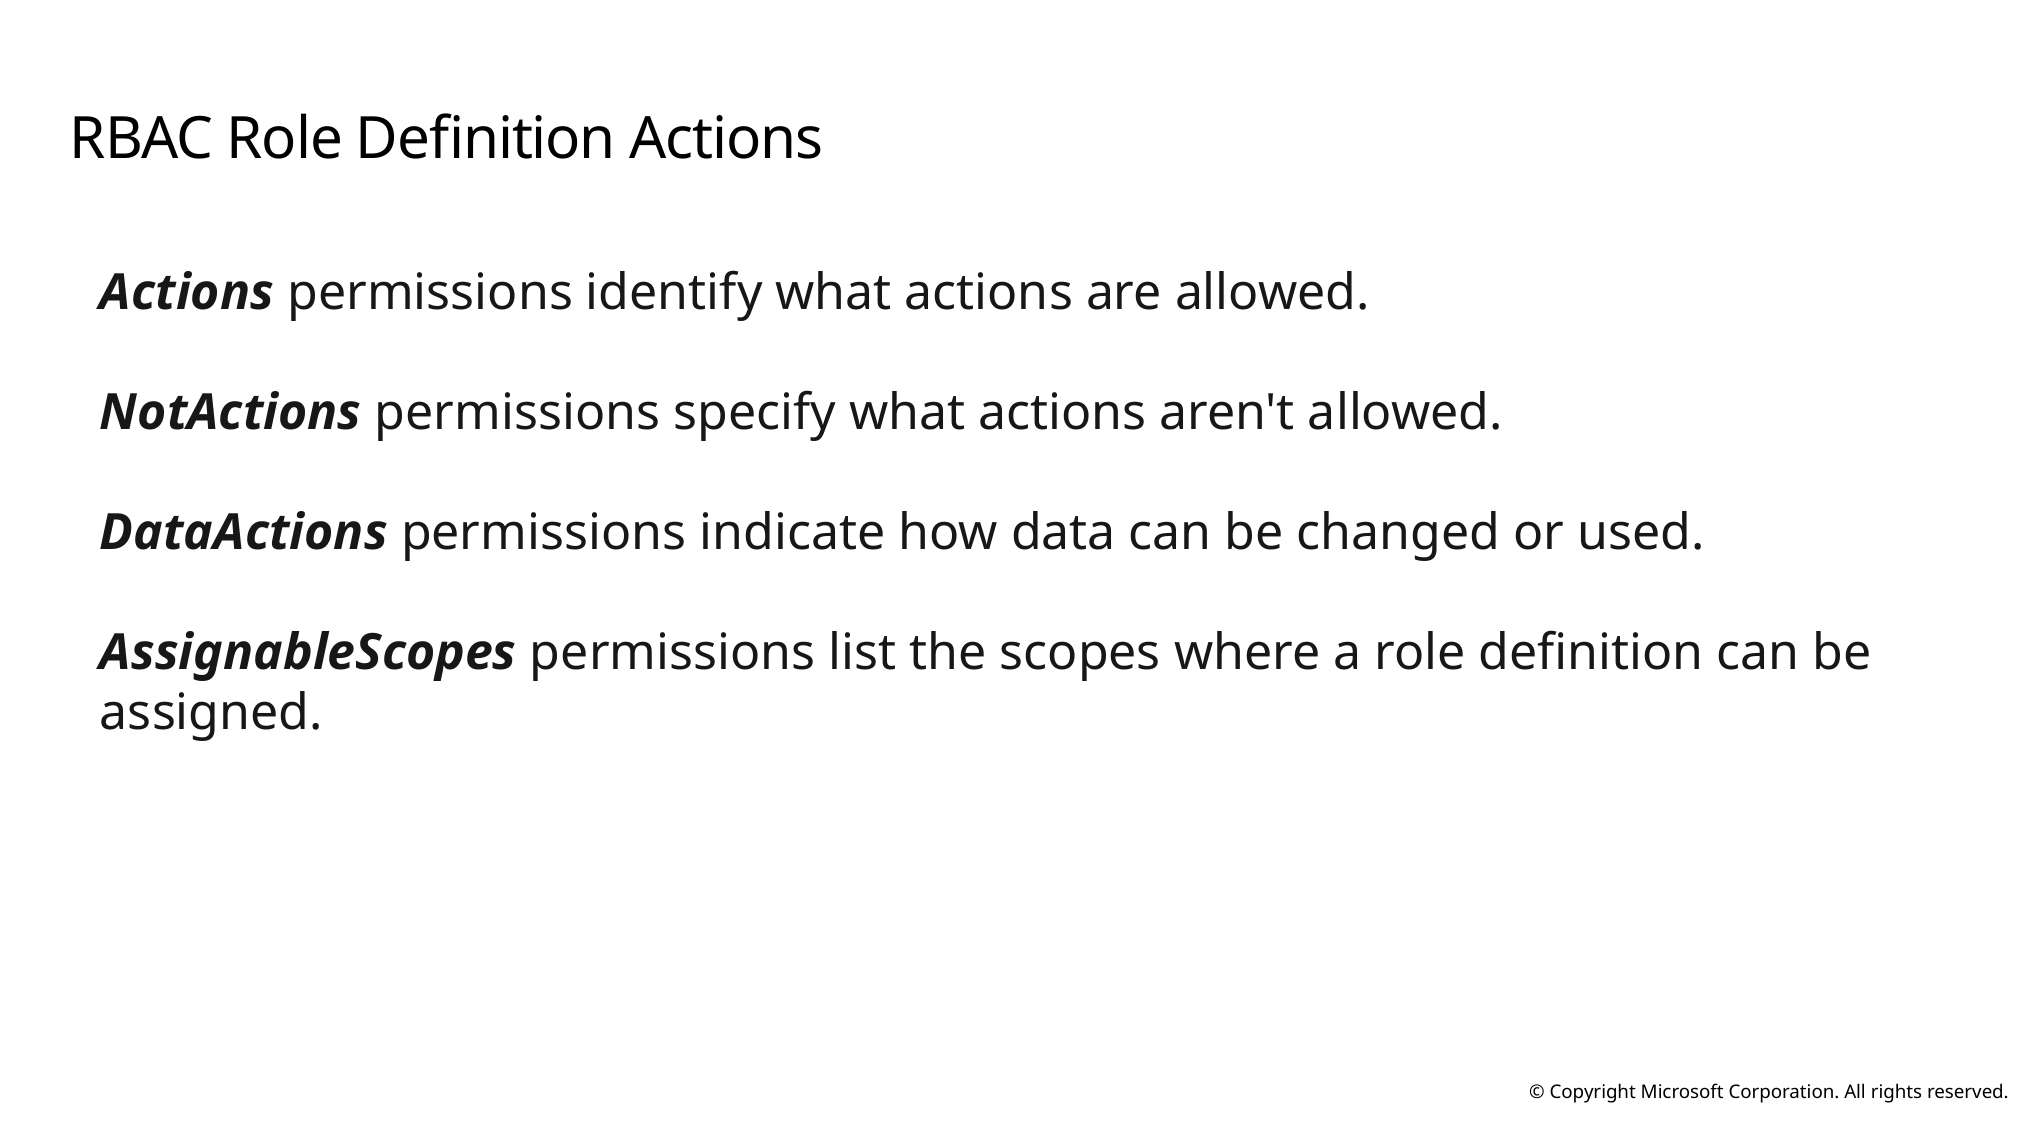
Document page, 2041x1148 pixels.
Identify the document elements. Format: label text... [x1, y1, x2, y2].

title RBAC Role Definition Actions [70, 103, 1969, 172]
text_box Actions permissions identify what actions are allowed. NotActions permissions specify what actions aren't allowed. DataActions permissions indicate how data can be changed or used. AssignableScopes permissions list the scopes where a role definition can be assigned. [70, 235, 1987, 884]
